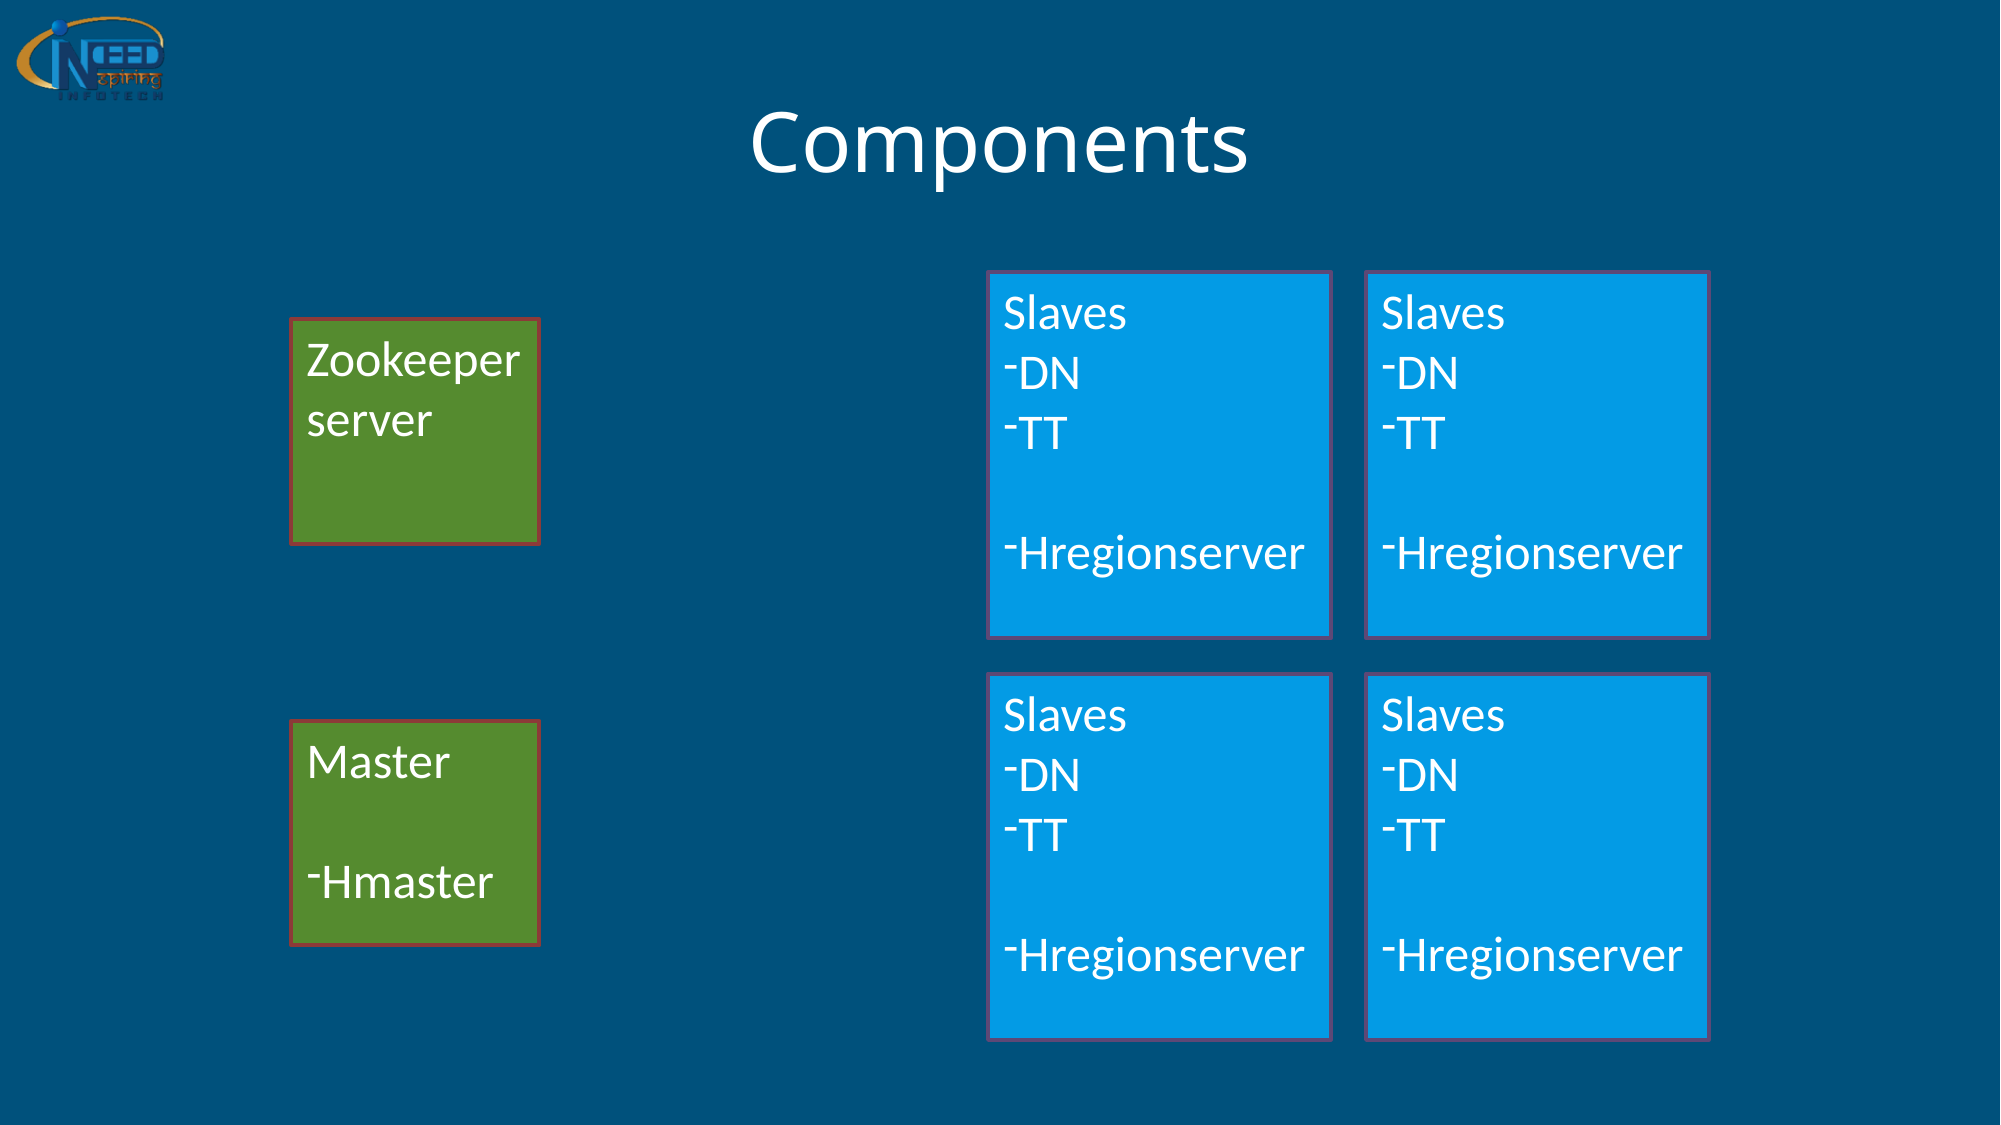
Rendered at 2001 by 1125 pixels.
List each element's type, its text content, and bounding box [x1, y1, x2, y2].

text_box Slaves DN TT Hregionserver [988, 272, 1331, 639]
picture [68, 92, 77, 99]
picture [1365, 673, 1710, 1041]
picture [17, 17, 163, 99]
picture [290, 318, 540, 545]
text_box Zookeeper server [291, 319, 540, 544]
picture [1365, 271, 1710, 639]
text_box Slaves DN TT Hregionserver [1366, 673, 1709, 1040]
picture [987, 271, 1332, 639]
text_box Slaves DN TT Hregionserver [1366, 272, 1709, 639]
text_box Master Hmaster [291, 720, 540, 946]
text_box Slaves DN TT Hregionserver [988, 673, 1331, 1040]
picture [987, 673, 1332, 1041]
title Components [99, 45, 1900, 233]
